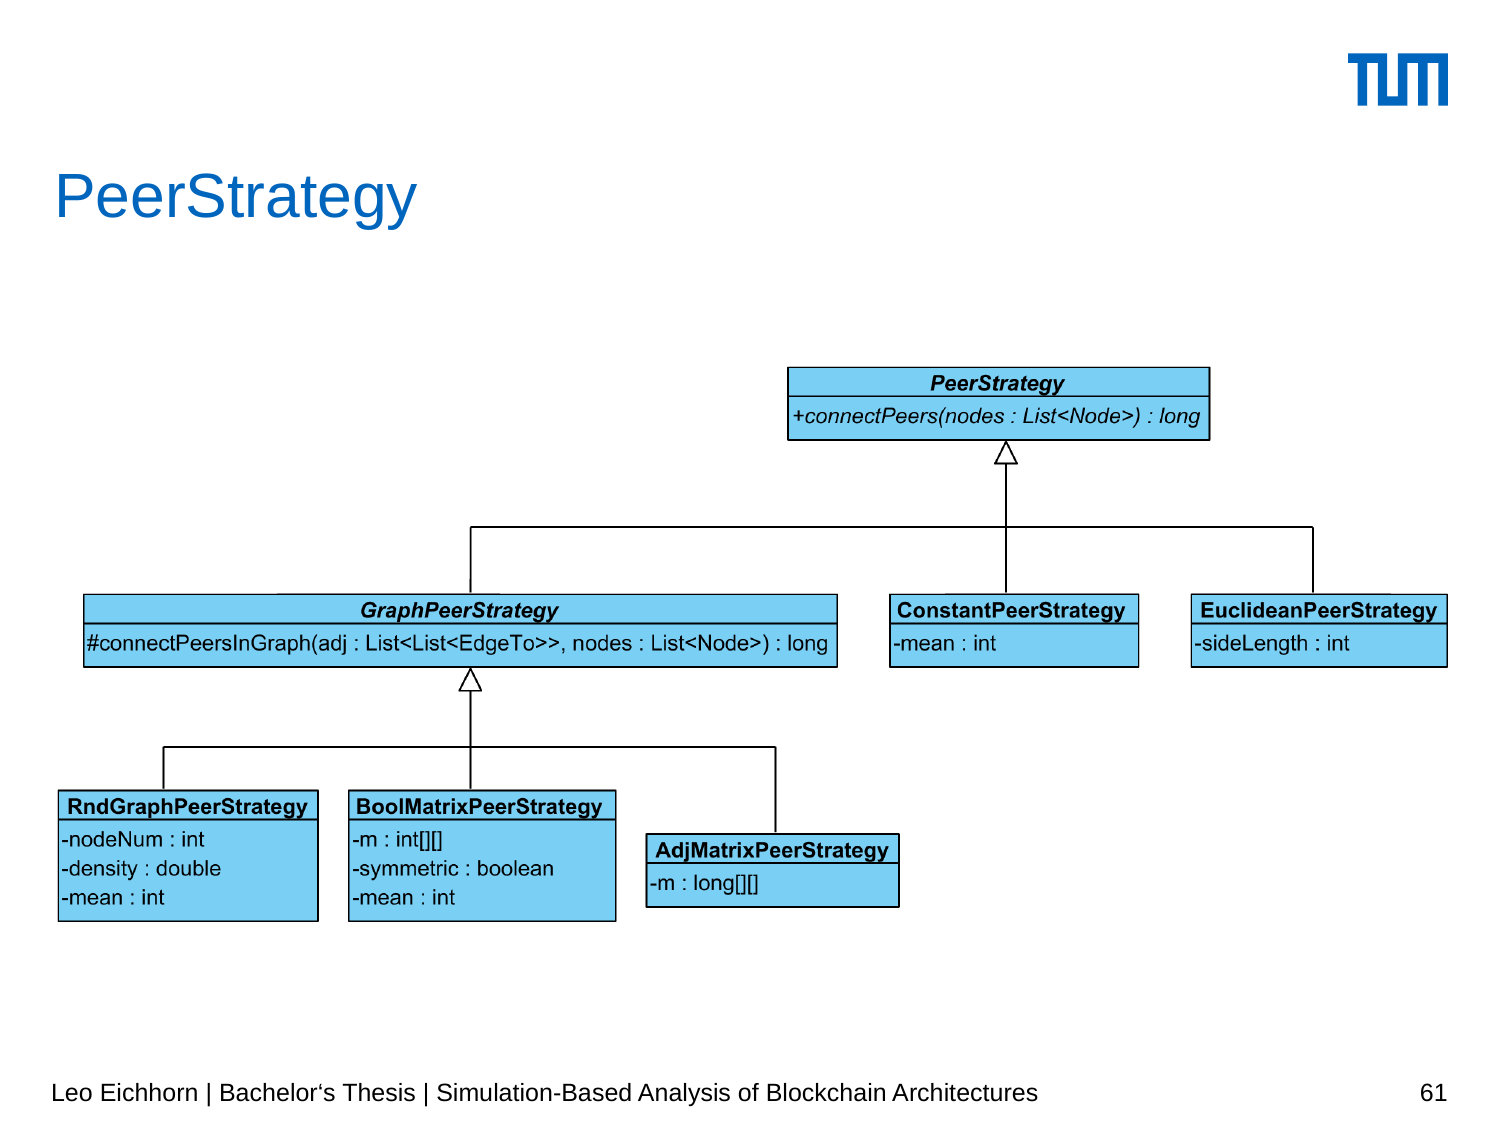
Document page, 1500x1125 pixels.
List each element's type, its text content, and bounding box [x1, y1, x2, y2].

picture [53, 363, 1454, 929]
title PeerStrategy [54, 162, 1450, 351]
text_box 61 [1112, 1061, 1448, 1122]
text_box Leo Eichhorn | Bachelor‘s Thesis | Simulation-Based Analysis of Blockchain Architectures [50, 1061, 1112, 1122]
